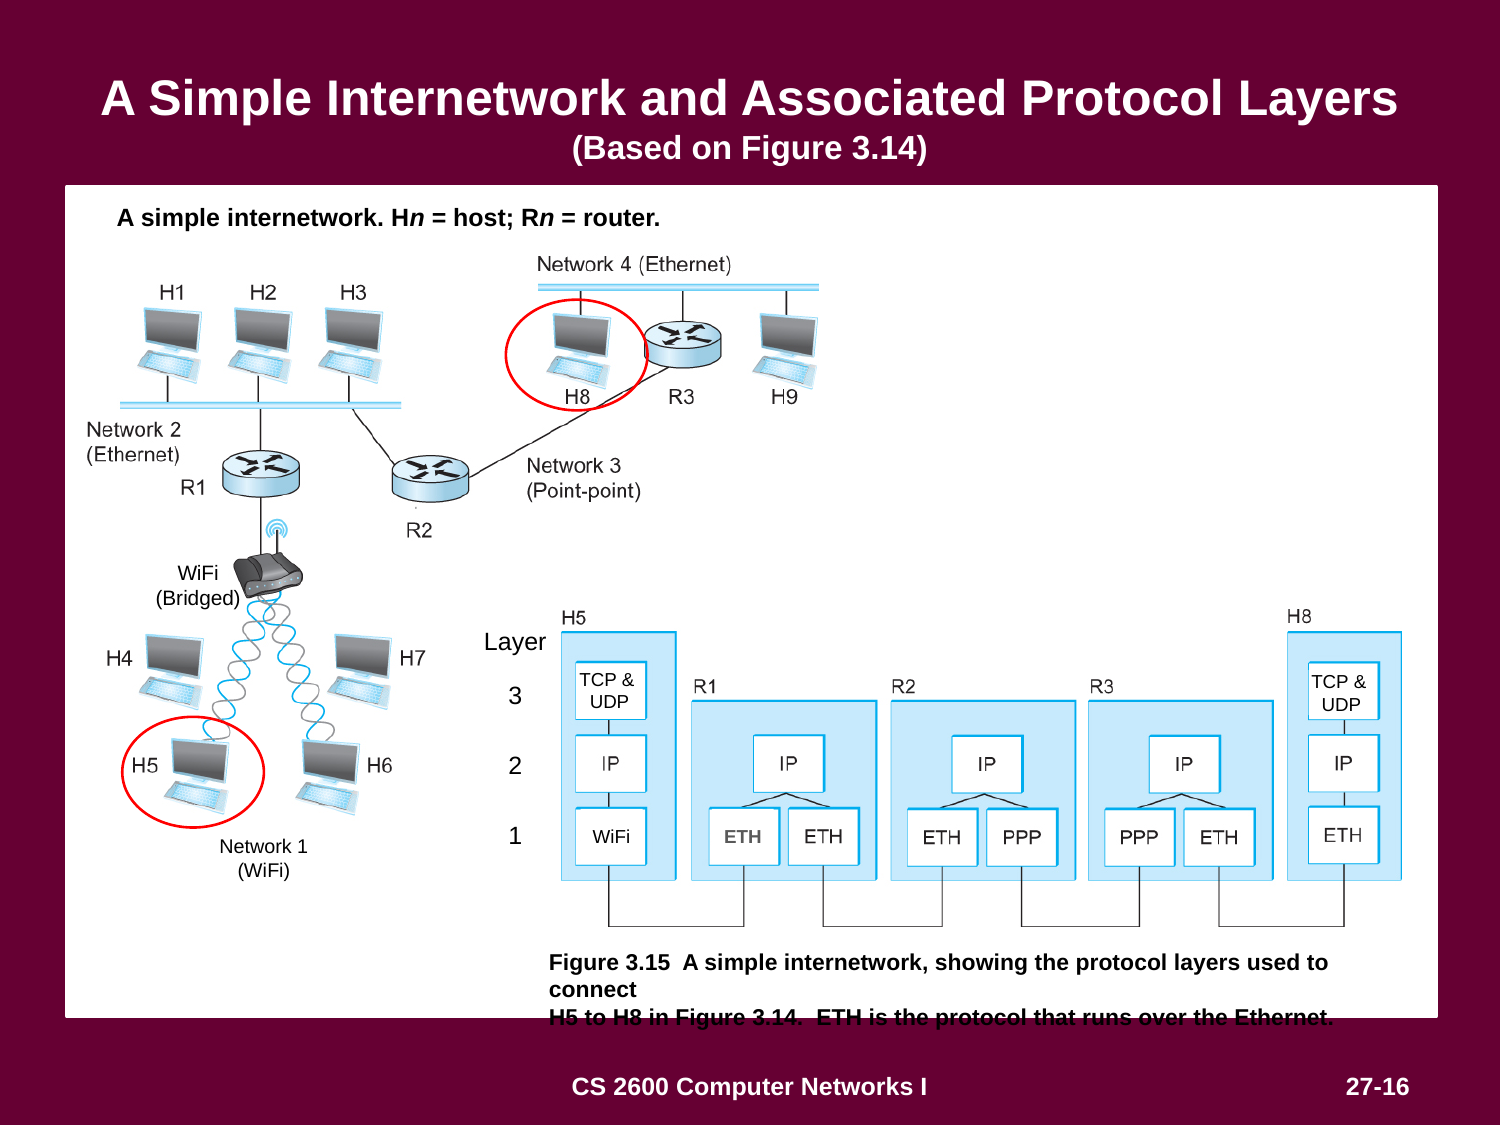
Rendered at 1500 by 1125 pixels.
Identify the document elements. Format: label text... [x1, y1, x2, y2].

text_box Figure 3.15 A simple internetwork, showing the protocol layers used to connect H5 to H8 in Figure 3.14. ETH is the protocol that runs over the Ethernet. [534, 940, 1436, 1038]
text_box TCP or UDP [65, 185, 1438, 1018]
text_box Network 1 (WiFi) [204, 884, 324, 889]
picture [86, 252, 1402, 927]
text_box A simple internetwork. Hn = host; Rn = router. [101, 194, 852, 240]
footer CS 2600 Computer Networks I [299, 1062, 1074, 1103]
slide_number 27-16 [1074, 1062, 1426, 1103]
title A Simple Internetwork and Associated Protocol Layers (Based on Figure 3.14) [74, 44, 1426, 187]
